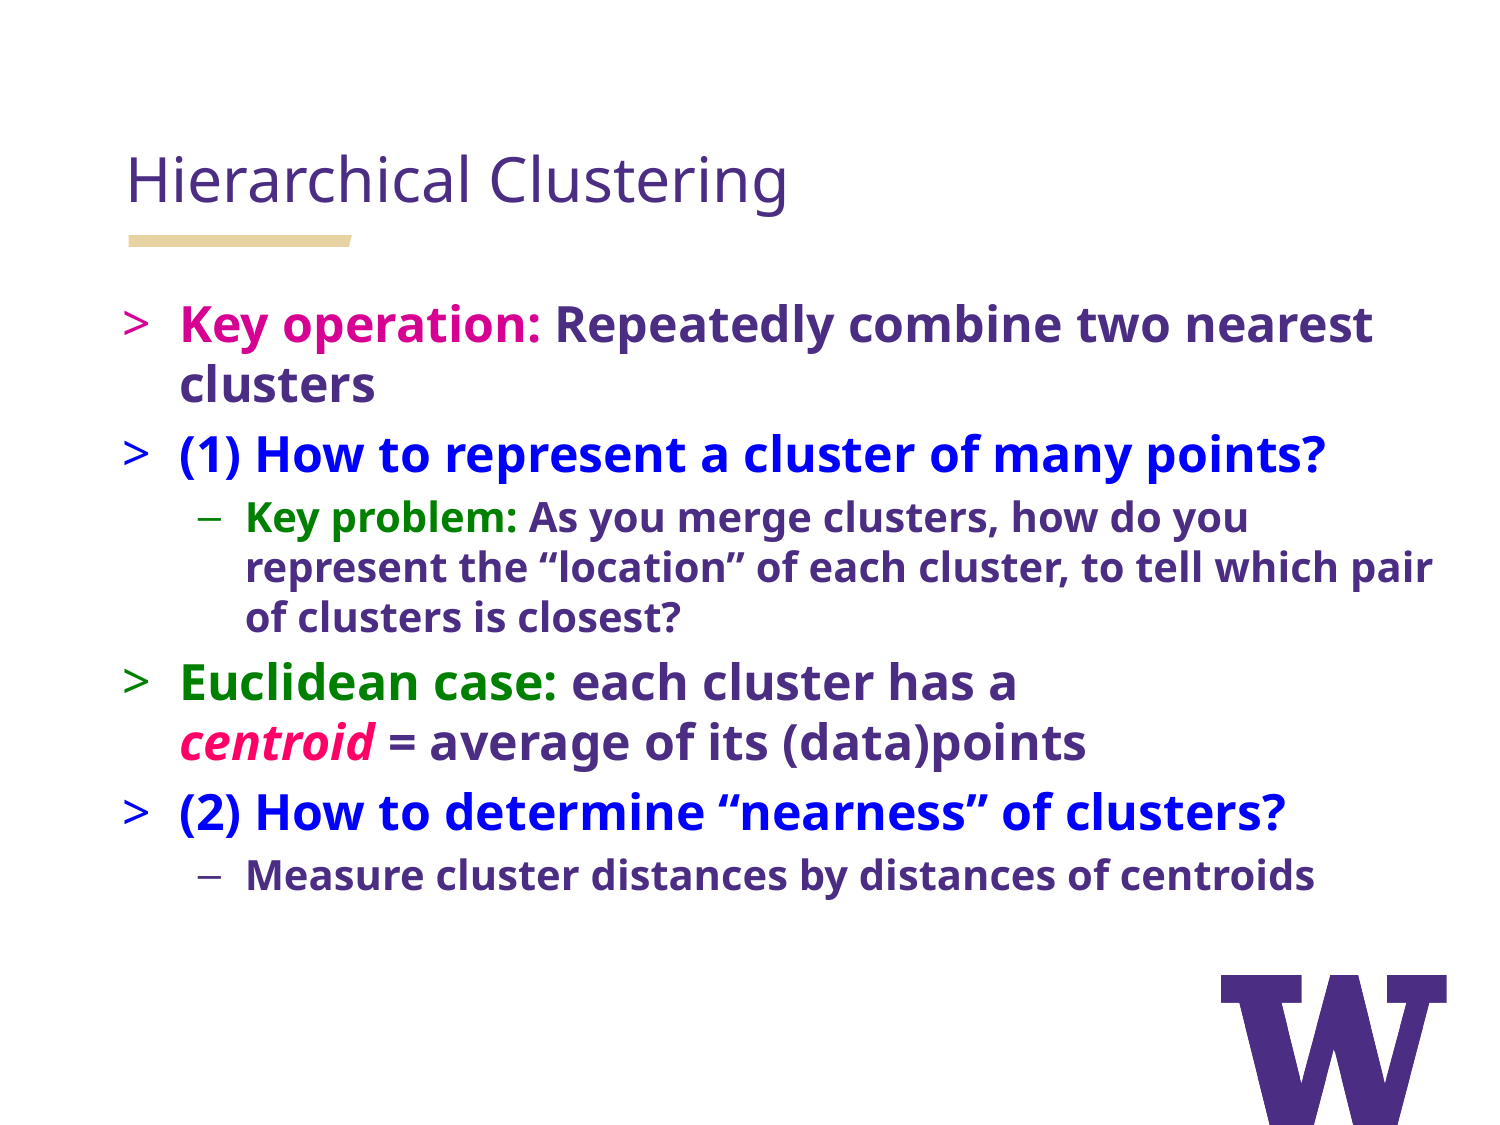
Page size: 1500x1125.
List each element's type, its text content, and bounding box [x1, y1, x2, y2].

picture [1221, 975, 1447, 1125]
picture [128, 235, 352, 247]
list Hierarchical Clustering [110, 60, 1453, 224]
list Key operation: Repeatedly combine two nearest clusters (1) How to represent a cluster of many points? Key problem: As you merge clusters, how do you represent the “location” of each cluster, to tell which pair of clusters is closest? Euclidean case: each cluster has a centroid = average of its (data)points (2) How to determine “nearness” of clusters? Measure cluster distances by distances of centroids [108, 284, 1453, 944]
